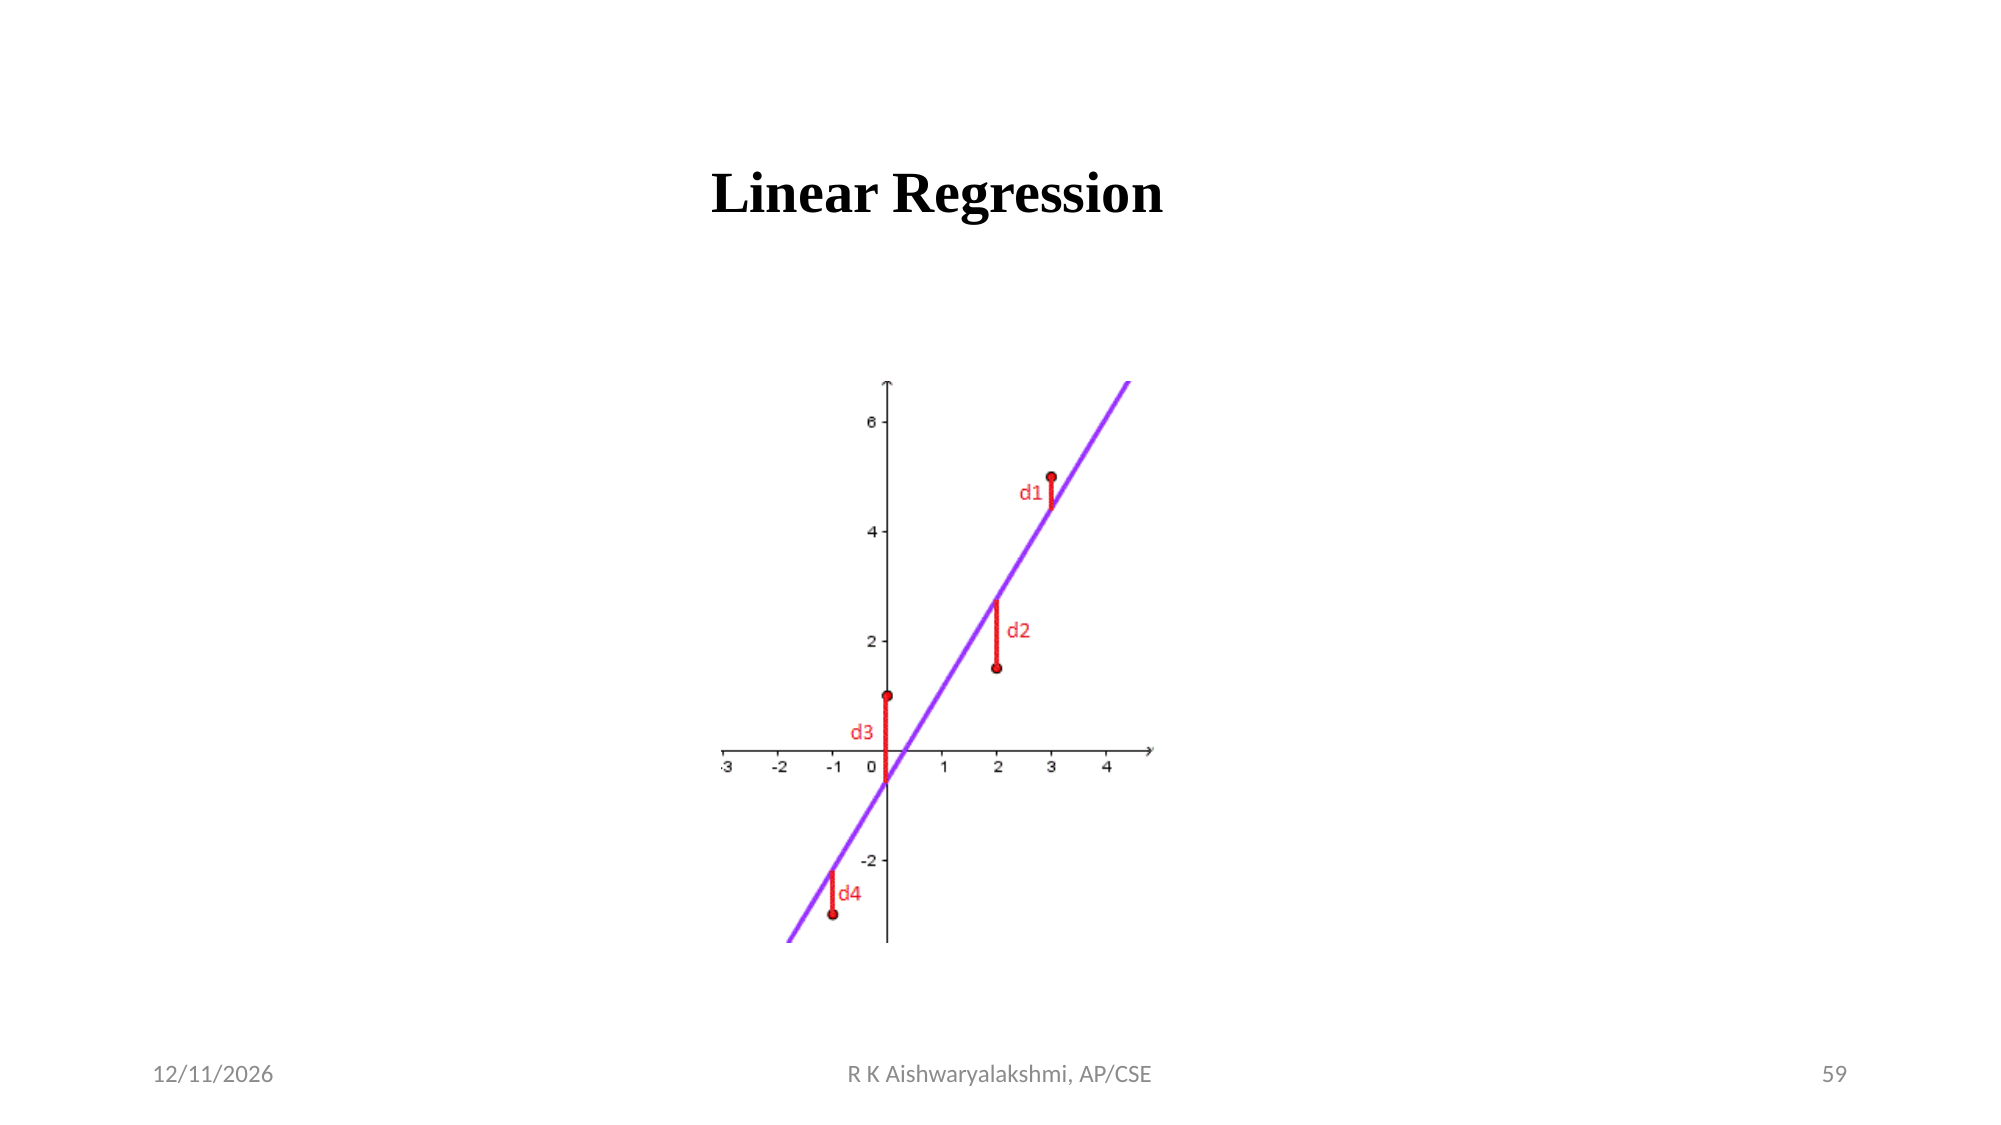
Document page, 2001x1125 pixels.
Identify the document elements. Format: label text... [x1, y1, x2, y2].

title Linear Regression [324, 45, 1550, 233]
footer R K Aishwaryalakshmi, AP/CSE [662, 1042, 1338, 1103]
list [721, 381, 1154, 943]
slide_number 59 [1412, 1042, 1863, 1103]
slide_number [137, 1042, 588, 1103]
